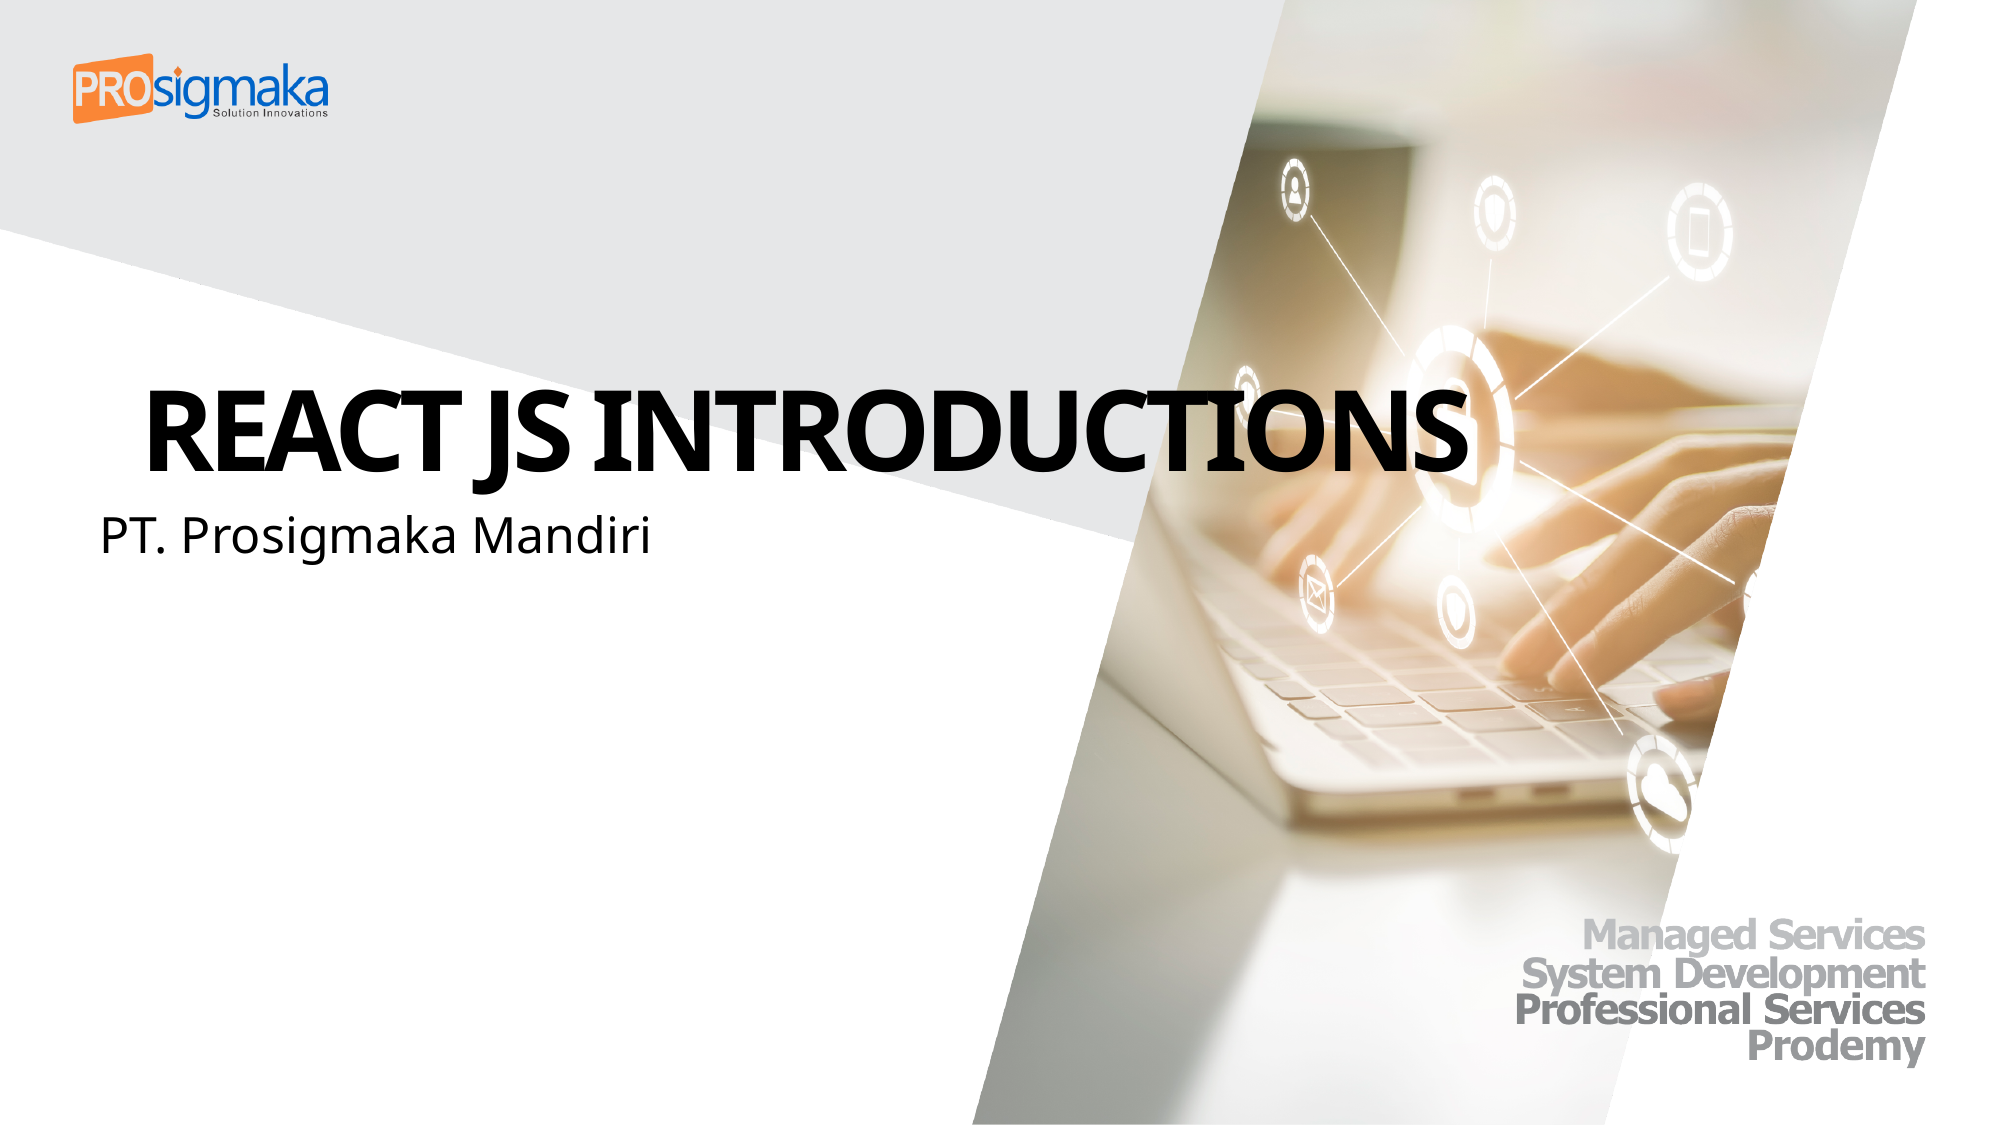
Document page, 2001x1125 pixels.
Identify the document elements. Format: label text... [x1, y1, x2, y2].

picture [0, 0, 2001, 1125]
subtitle PT. Prosigmaka Mandiri [84, 502, 1557, 775]
title REACT JS INTRODUCTIONS [56, 295, 1557, 503]
